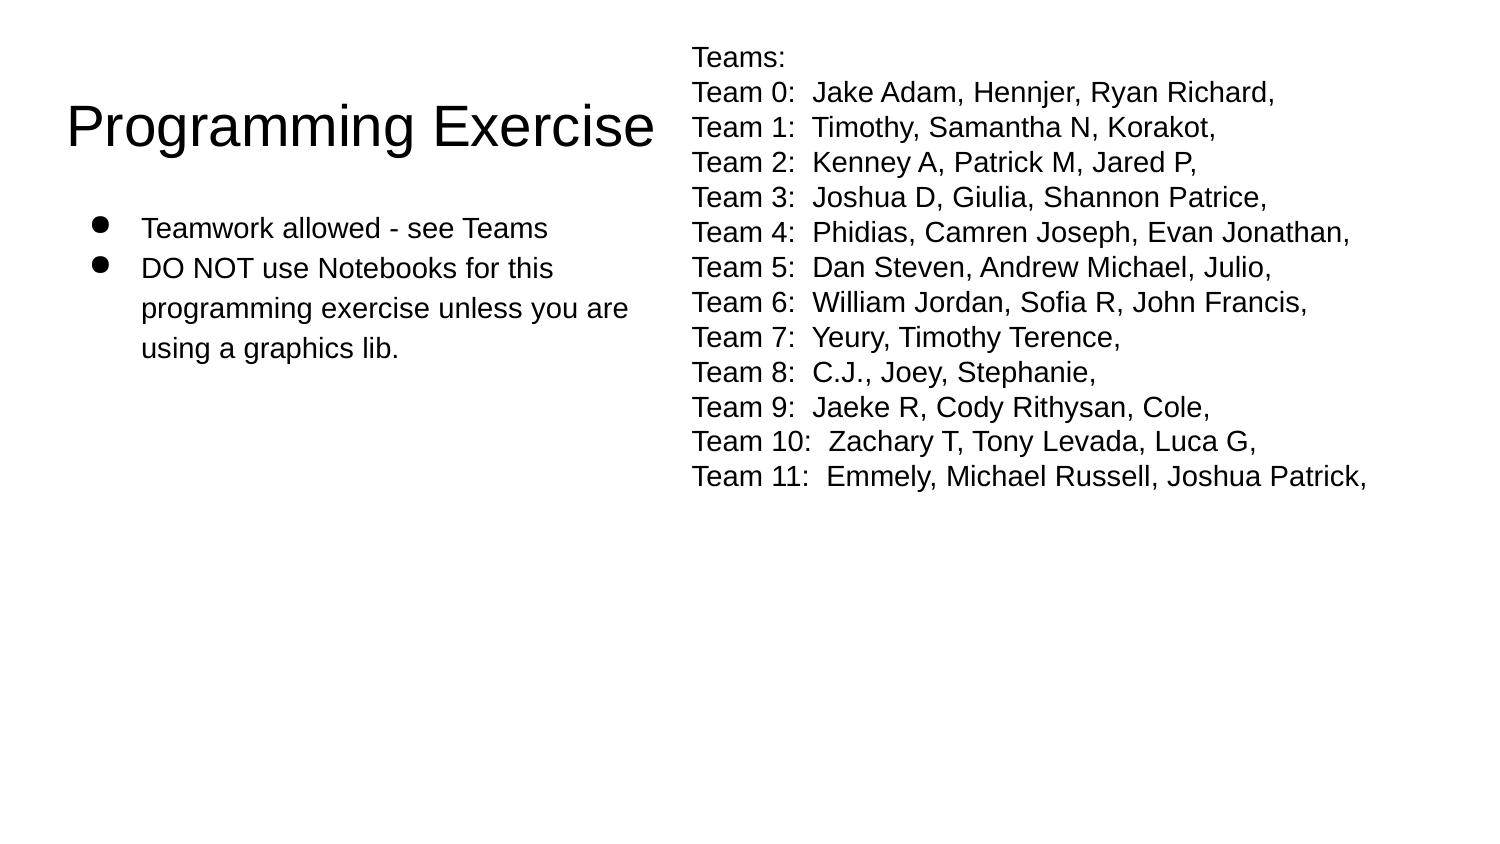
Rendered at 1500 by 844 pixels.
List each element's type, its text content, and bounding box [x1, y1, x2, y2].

title Programming Exercise [51, 72, 676, 167]
text_box Teams: Team 0: Jake Adam, Hennjer, Ryan Richard, Team 1: Timothy, Samantha N, Korakot, Team 2: Kenney A, Patrick M, Jared P, Team 3: Joshua D, Giulia, Shannon Patrice, Team 4: Phidias, Camren Joseph, Evan Jonathan, Team 5: Dan Steven, Andrew Michael, Julio, Team 6: William Jordan, Sofia R, John Francis, Team 7: Yeury, Timothy Terence, Team 8: C.J., Joey, Stephanie, Team 9: Jaeke R, Cody Rithysan, Cole, Team 10: Zachary T, Tony Levada, Luca G, Team 11: Emmely, Michael Russell, Joshua Patrick, [676, 23, 1461, 612]
list Teamwork allowed - see Teams DO NOT use Notebooks for this programming exercise unless you are using a graphics lib. [51, 189, 708, 750]
